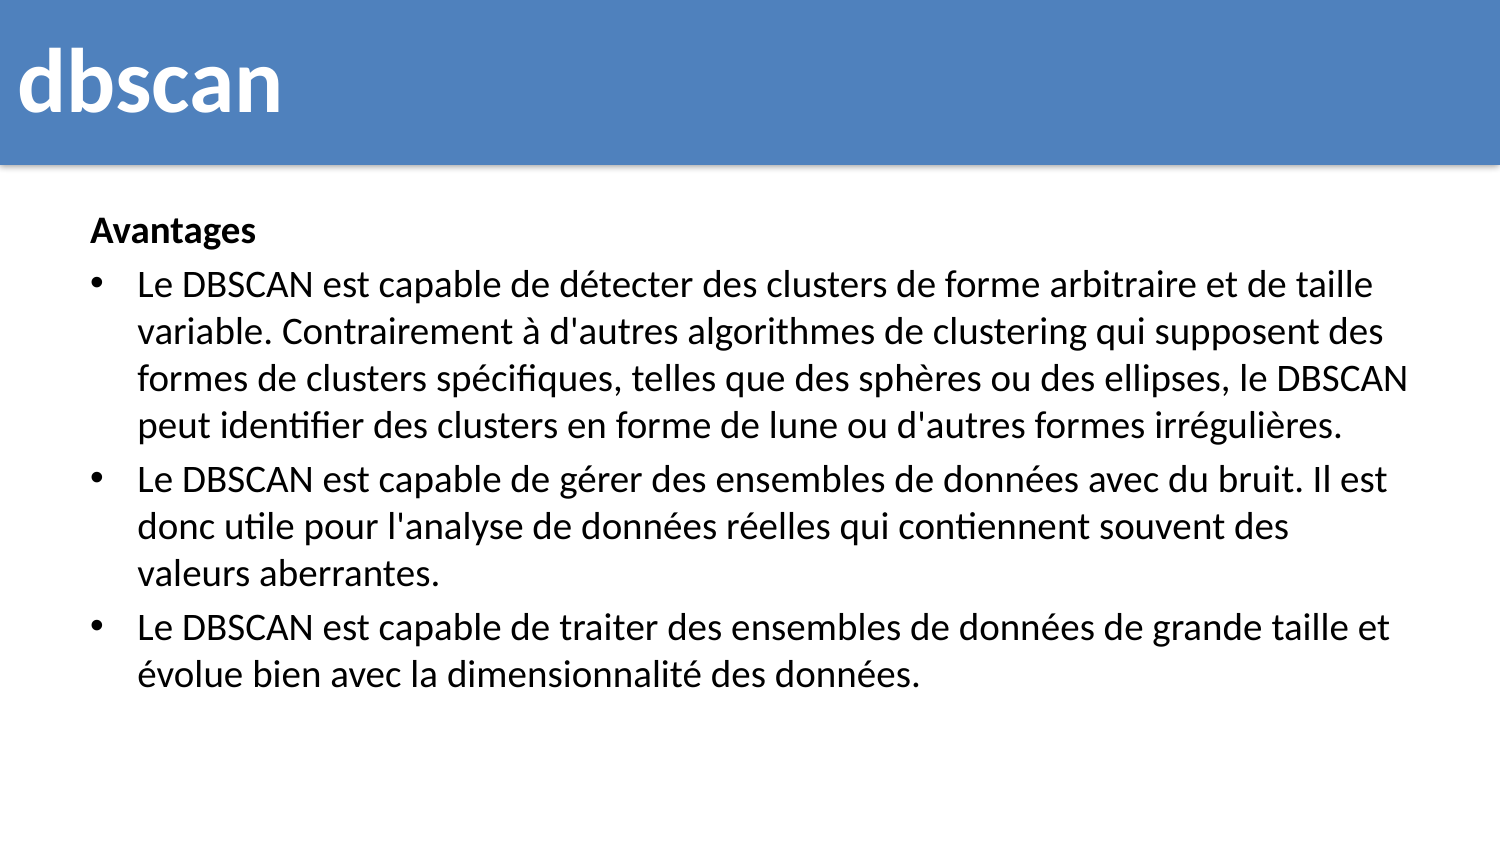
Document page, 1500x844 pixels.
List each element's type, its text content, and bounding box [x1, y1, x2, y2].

title dbscan [2, 5, 1353, 147]
list Avantages Le DBSCAN est capable de détecter des clusters de forme arbitraire et de taille variable. Contrairement à d'autres algorithmes de clustering qui supposent des formes de clusters spécifiques, telles que des sphères ou des ellipses, le DBSCAN peut identifier des clusters en forme de lune ou d'autres formes irrégulières. Le DBSCAN est capable de gérer des ensembles de données avec du bruit. Il est donc utile pour l'analyse de données réelles qui contiennent souvent des valeurs aberrantes. Le DBSCAN est capable de traiter des ensembles de données de grande taille et évolue bien avec la dimensionnalité des données. [75, 196, 1425, 754]
